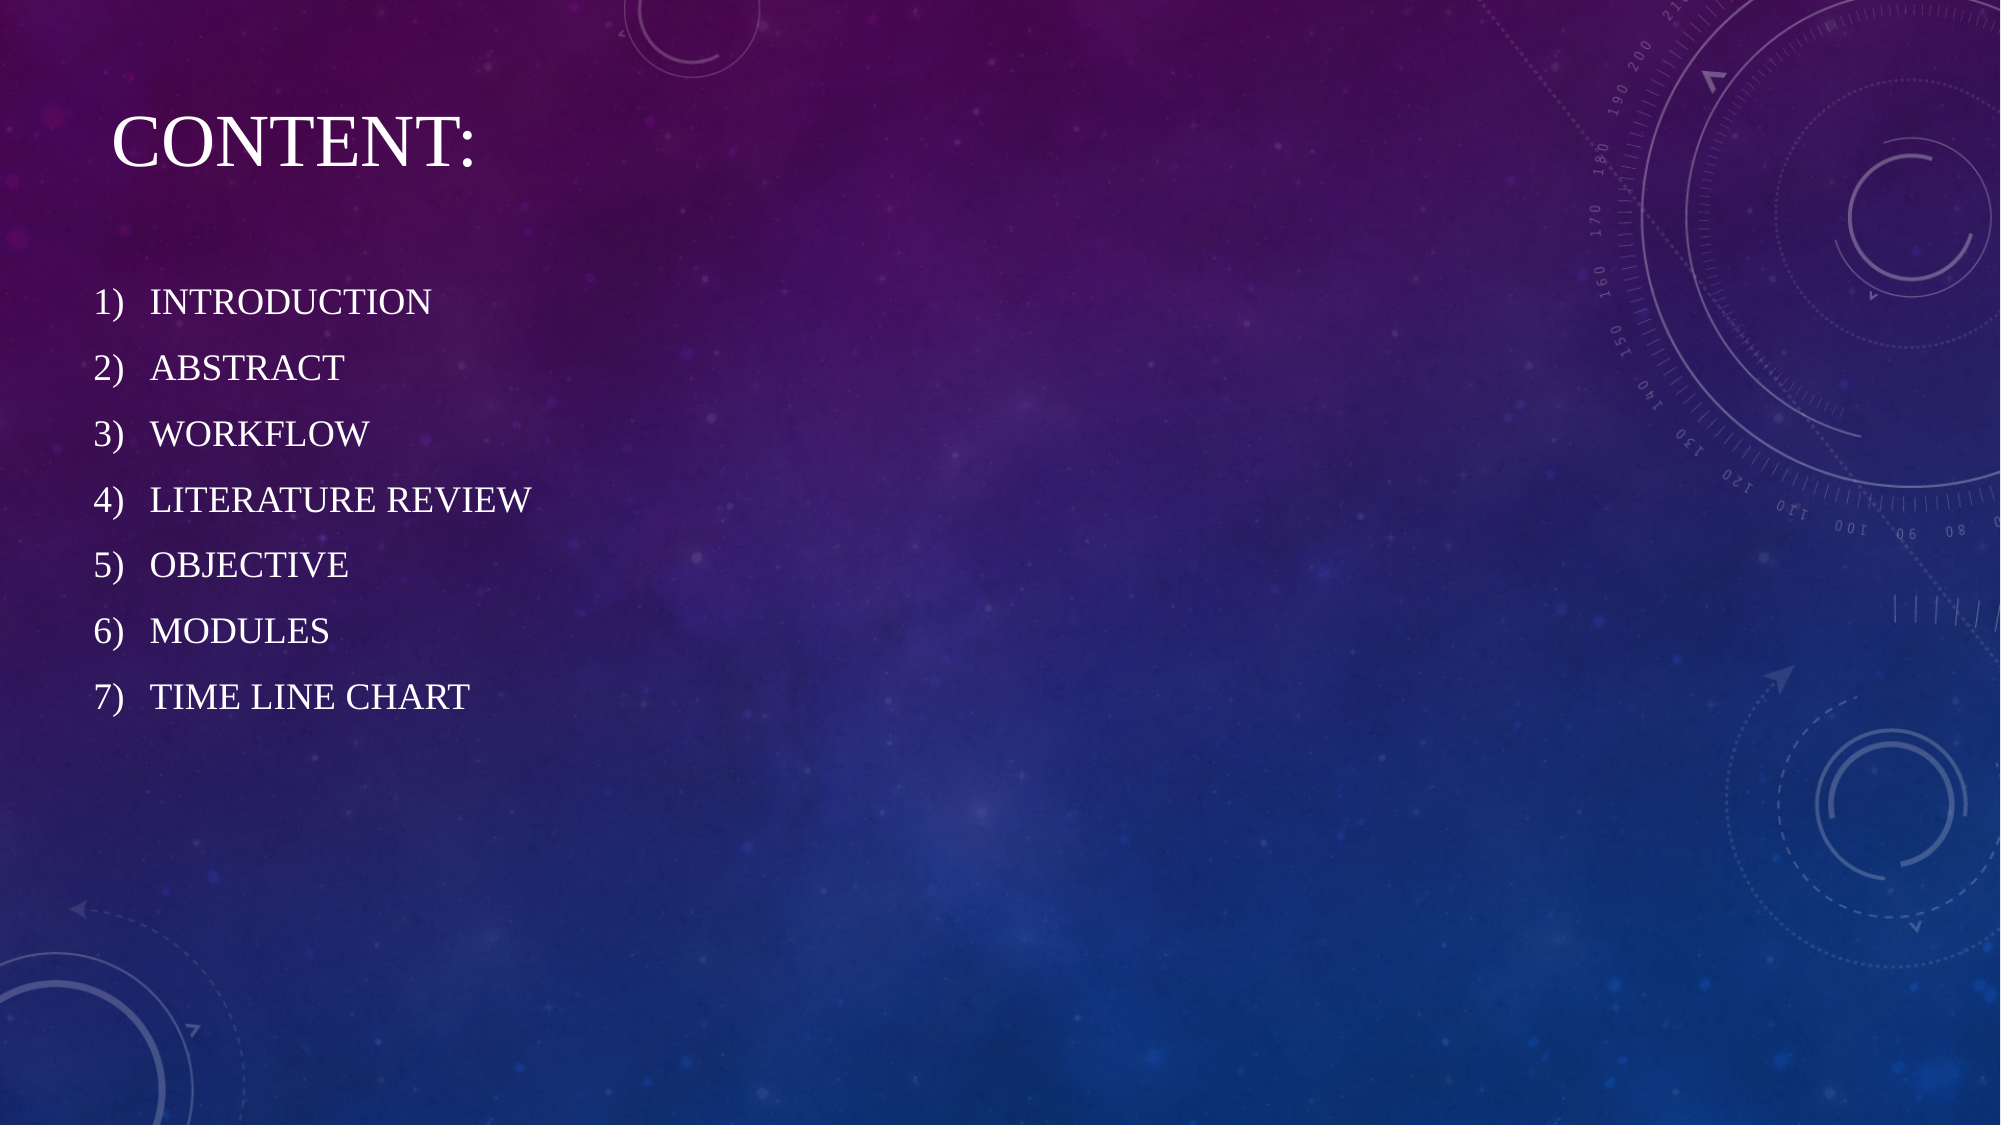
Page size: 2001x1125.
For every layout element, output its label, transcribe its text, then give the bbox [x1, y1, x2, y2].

picture [0, 0, 2001, 1125]
list INTRODUCTION ABSTRACT WORKFLOW LITERATURE REVIEW OBJECTIVE MODULES TIME LINE CHART [78, 198, 1741, 796]
title CONTENT: [96, 16, 1759, 256]
